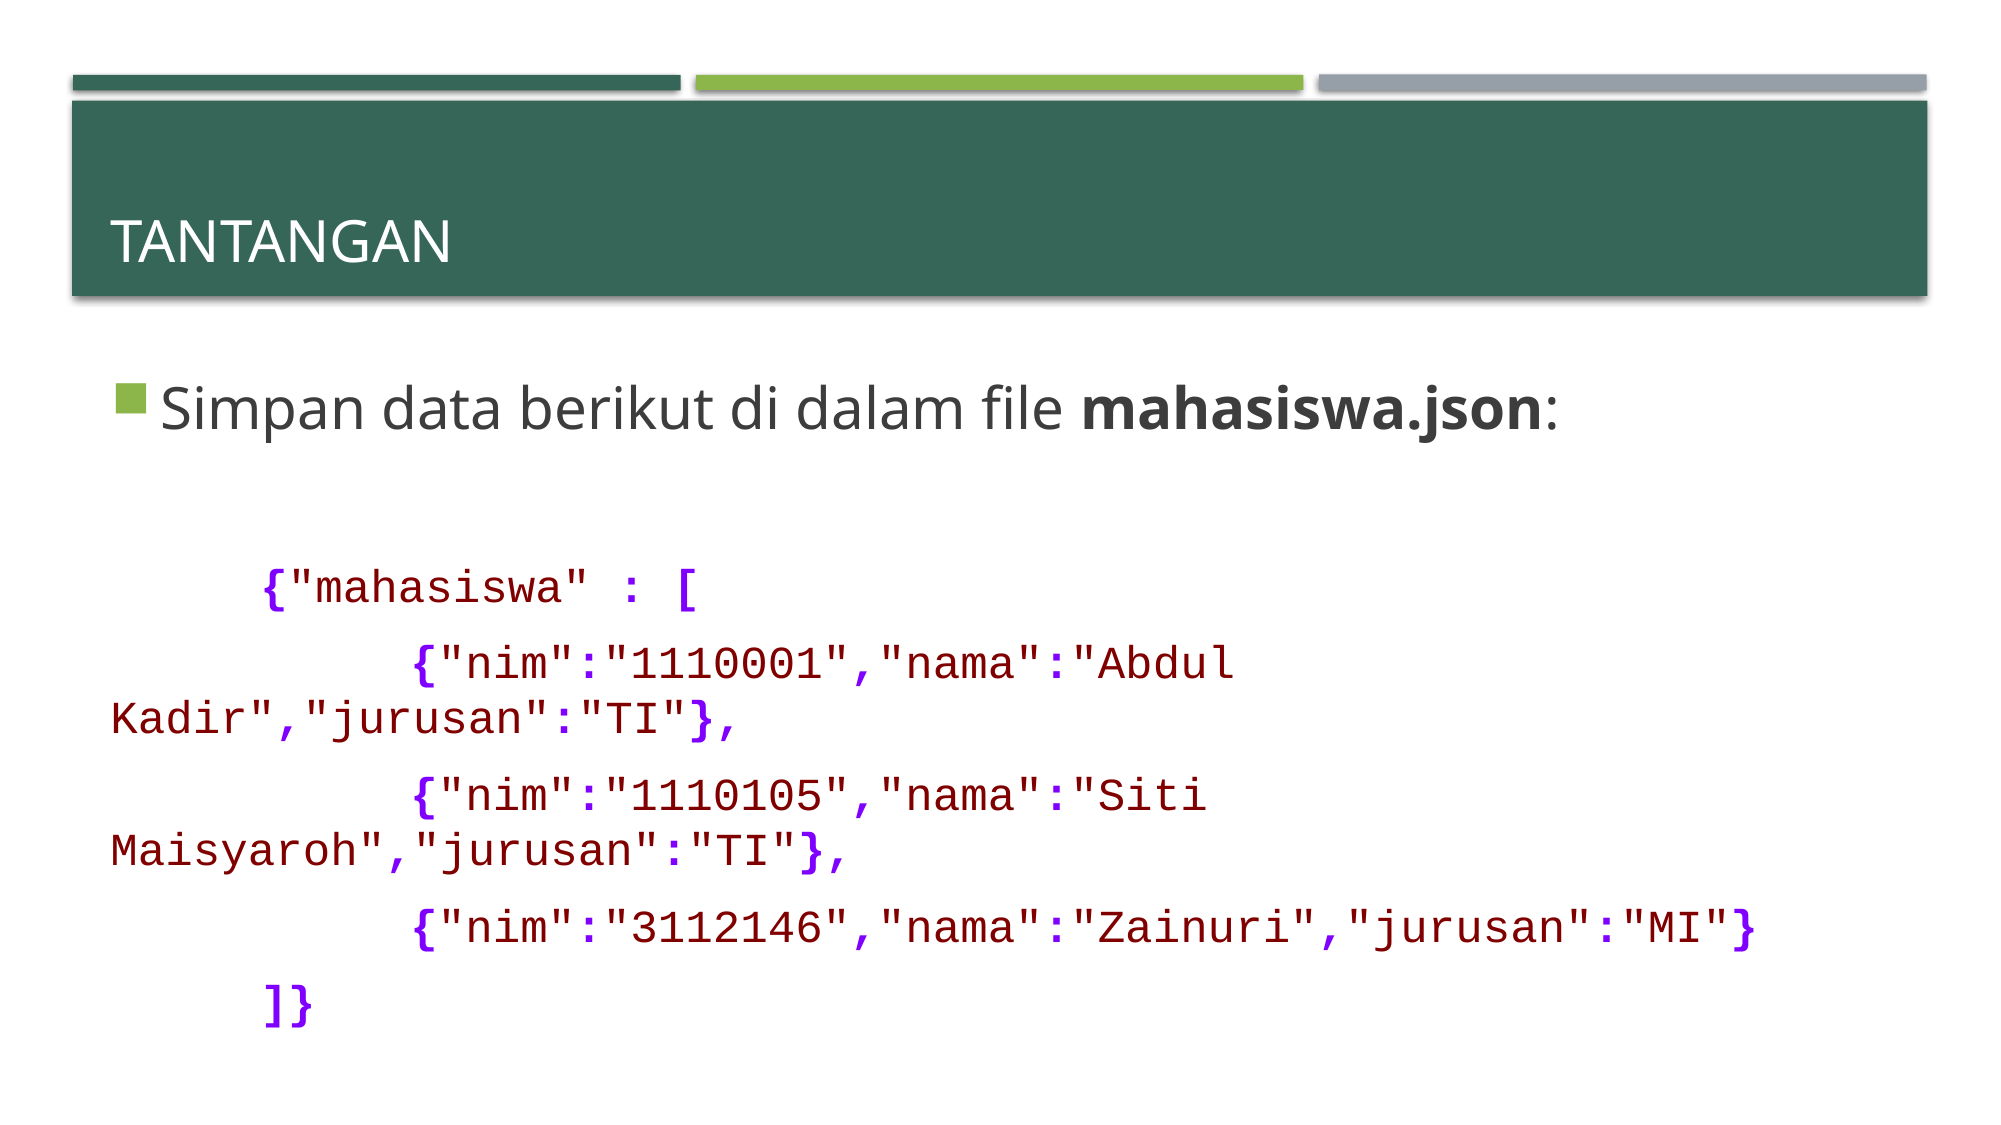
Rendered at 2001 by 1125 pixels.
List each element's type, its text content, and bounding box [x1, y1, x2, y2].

title Tantangan [95, 115, 1905, 282]
list Simpan data berikut di dalam file mahasiswa.json: {"mahasiswa" : [ {"nim":"1110001","nama":"Abdul Kadir","jurusan":"TI"}, {"nim":"1110105","nama":"Siti Maisyaroh","jurusan":"TI"}, {"nim":"3112146","nama":"Zainuri","jurusan":"MI"} ]} [95, 357, 1905, 1041]
